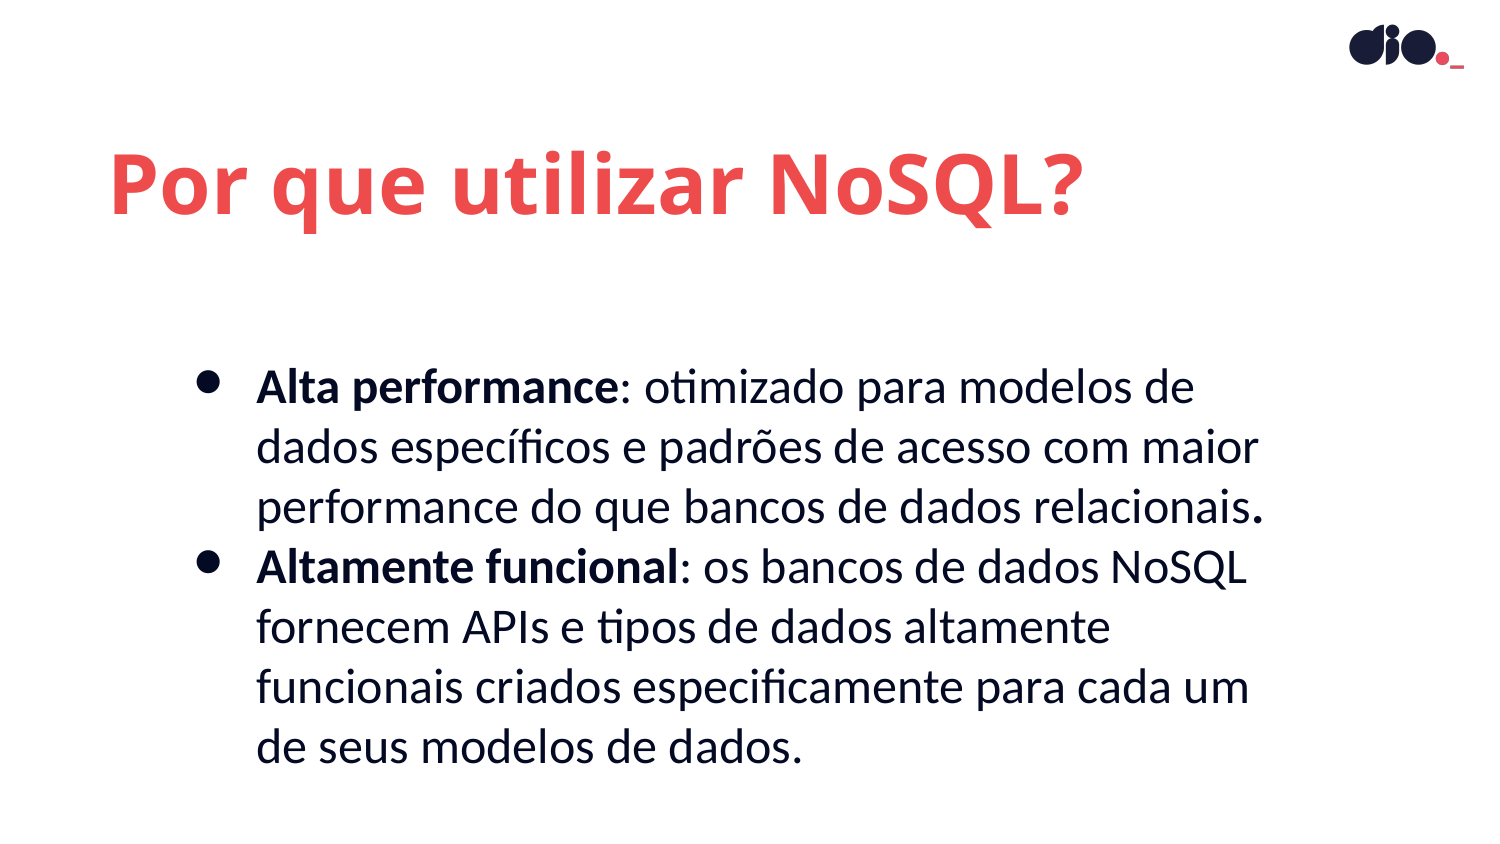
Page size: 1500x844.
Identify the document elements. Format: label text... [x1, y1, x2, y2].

text_box Por que utilizar NoSQL? [92, 104, 1309, 243]
text_box Alta performance: otimizado para modelos de dados específicos e padrões de acesso com maior performance do que bancos de dados relacionais. Altamente funcional: os bancos de dados NoSQL fornecem APIs e tipos de dados altamente funcionais criados especificamente para cada um de seus modelos de dados. [166, 323, 1300, 804]
picture [1334, 15, 1474, 78]
